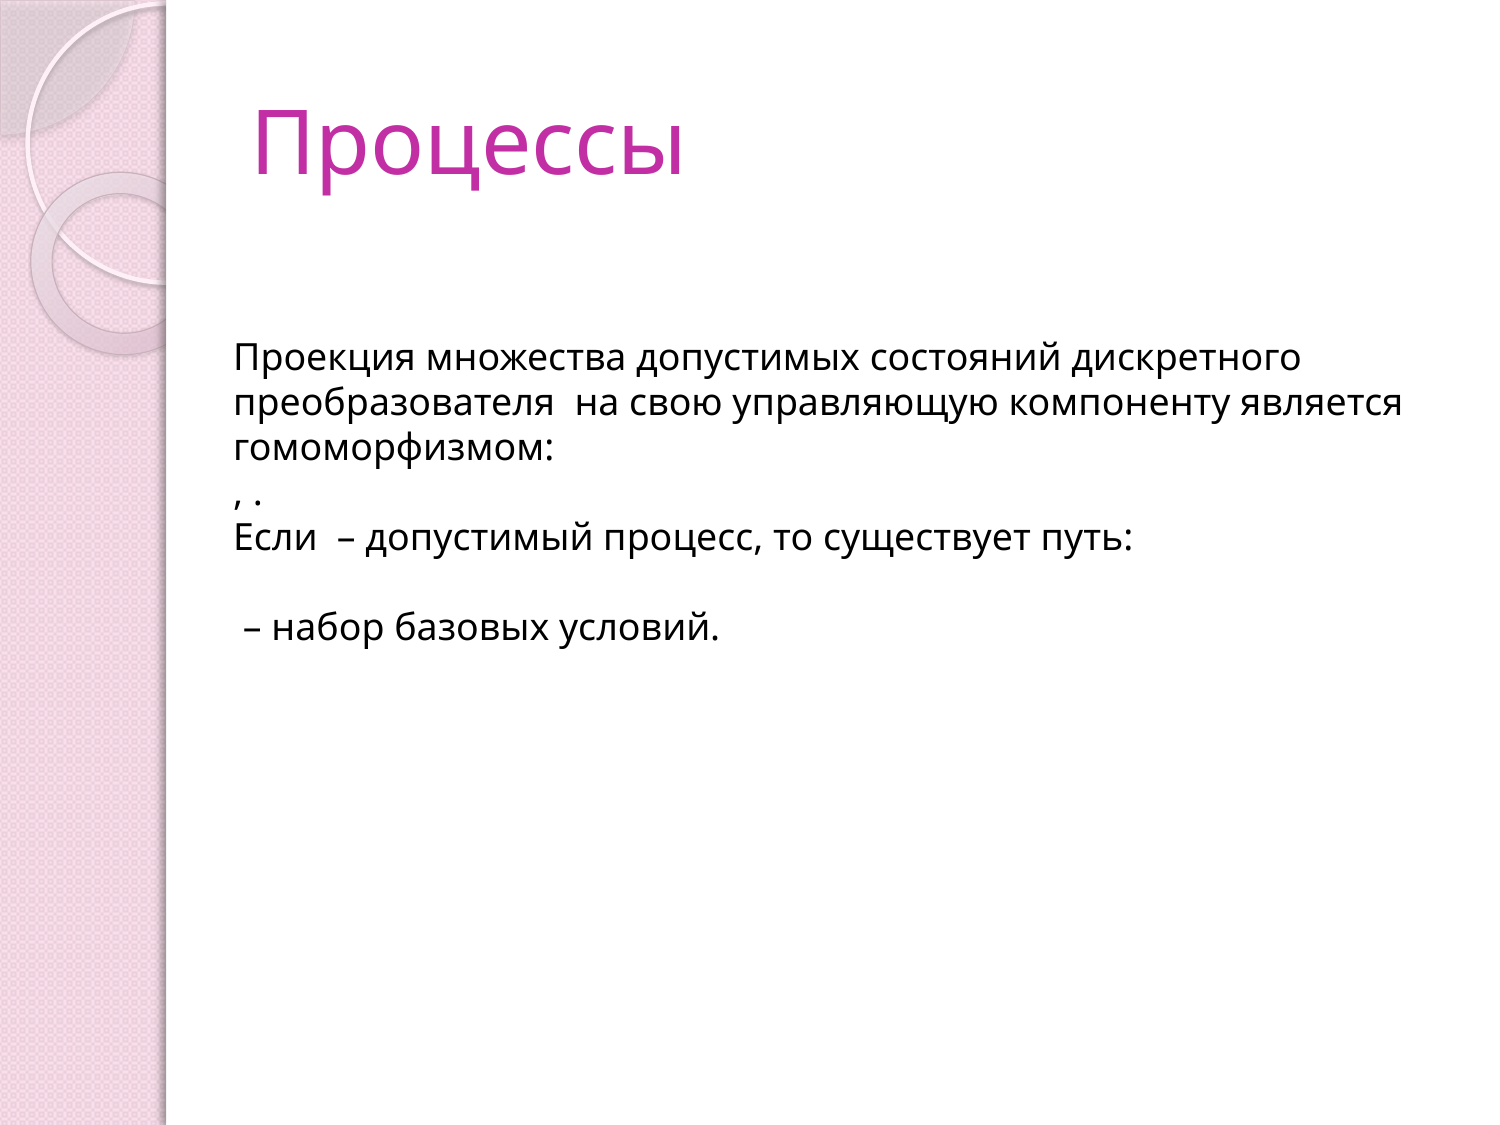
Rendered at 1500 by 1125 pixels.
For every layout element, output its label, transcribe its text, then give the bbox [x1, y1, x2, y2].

title Процессы [235, 45, 1466, 233]
